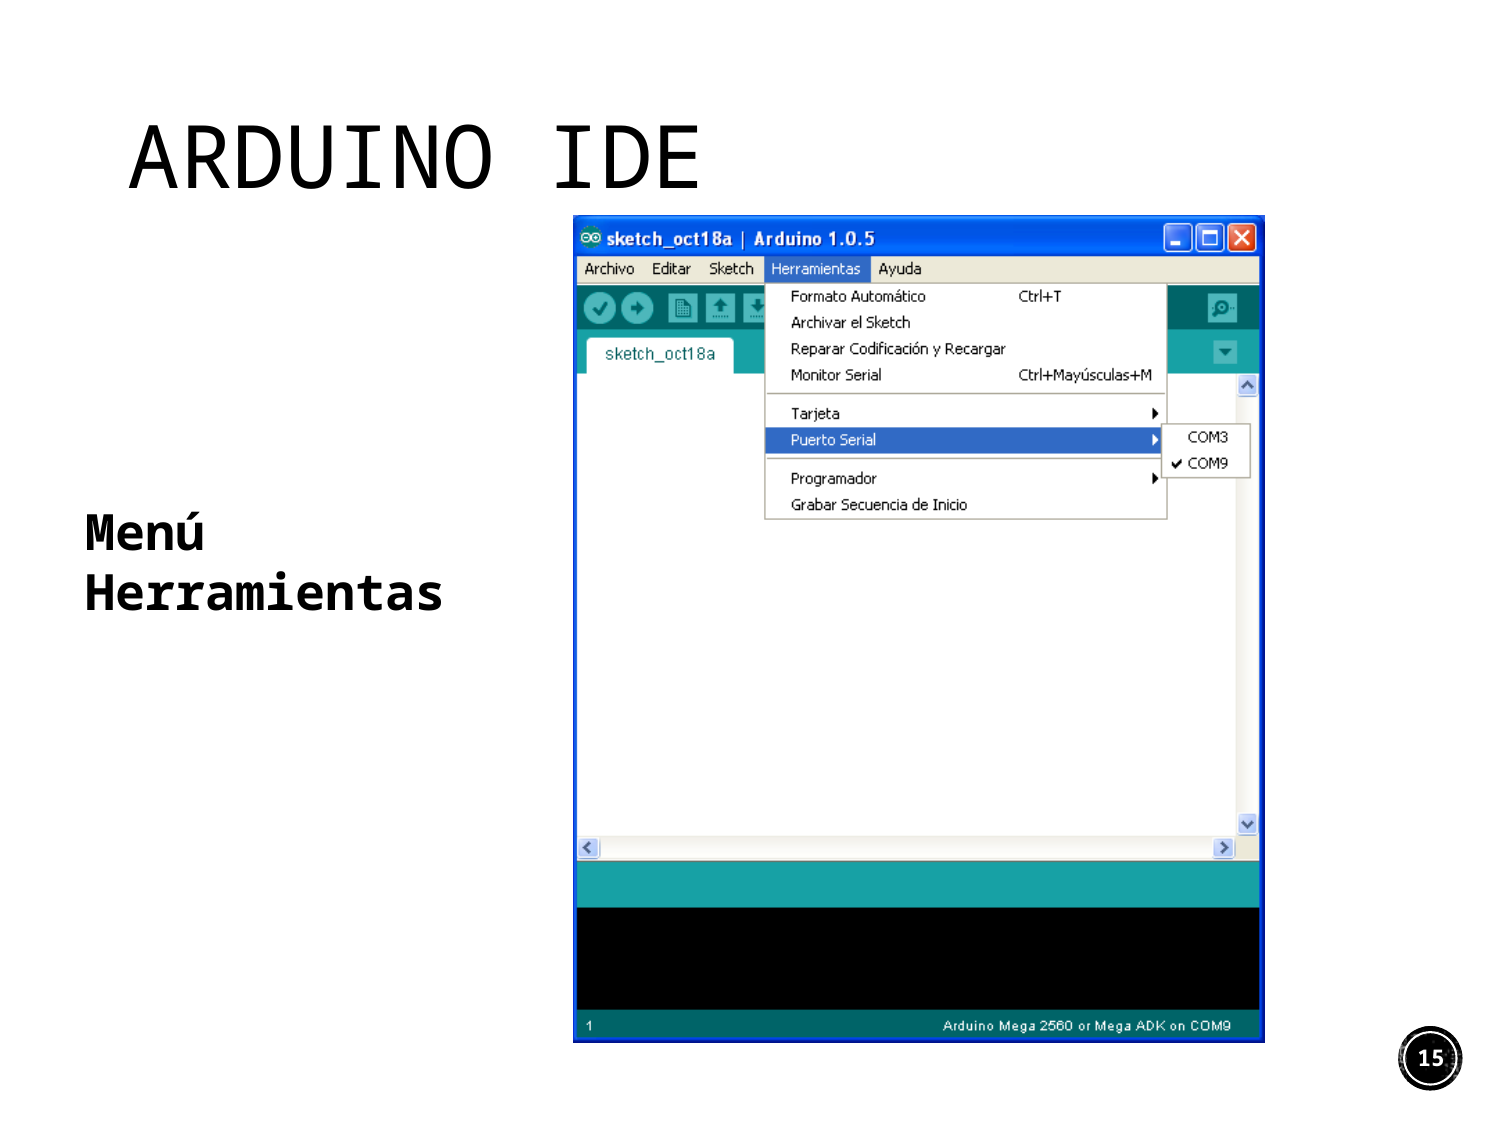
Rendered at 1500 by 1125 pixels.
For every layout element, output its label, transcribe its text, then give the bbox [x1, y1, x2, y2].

title Arduino IDE [112, 79, 1388, 241]
text_box Menú Herramientas [70, 492, 525, 629]
slide_number 15 [1391, 1028, 1471, 1089]
picture [573, 215, 1265, 1043]
